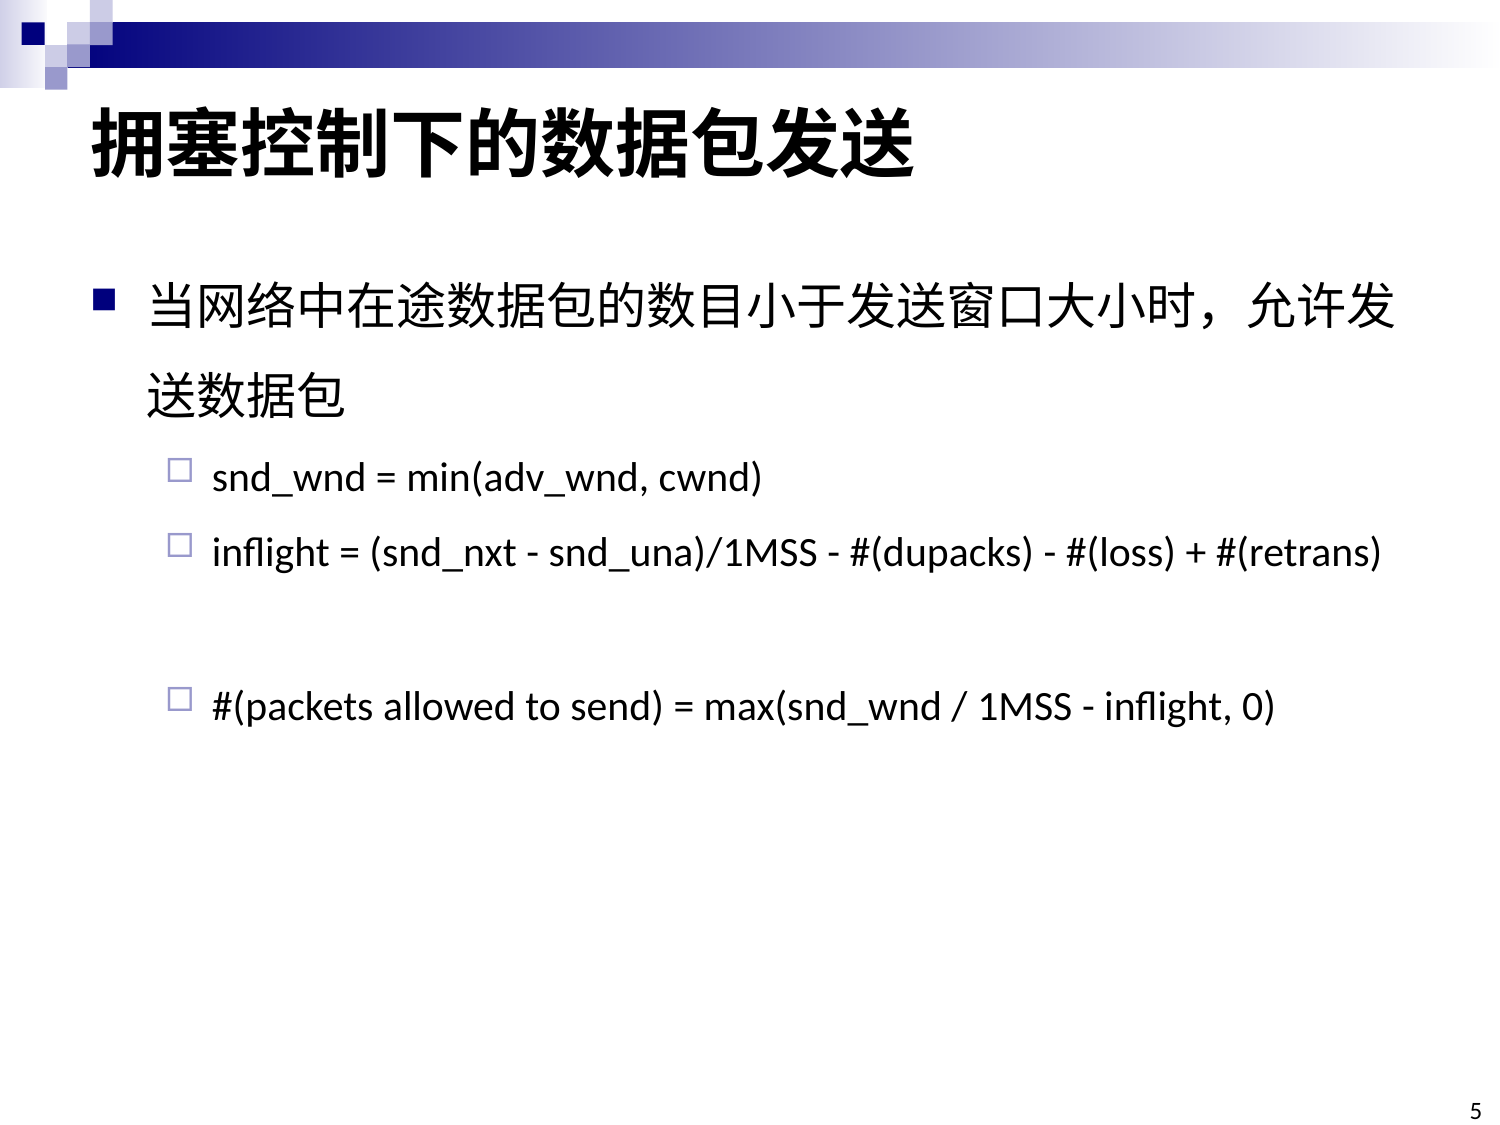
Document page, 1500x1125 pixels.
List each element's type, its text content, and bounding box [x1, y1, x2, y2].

slide_number 5 [1448, 1100, 1483, 1125]
title 拥塞控制下的数据包发送 [75, 75, 1425, 209]
list 当网络中在途数据包的数目小于发送窗口大小时，允许发送数据包 snd_wnd = min(adv_wnd, cwnd) inflight = (snd_nxt - snd_una)/1MSS - #(dupacks) - #(loss) + #(retrans) #(packets allowed to send) = max(snd_wnd / 1MSS - inflight, 0) [75, 237, 1425, 1063]
